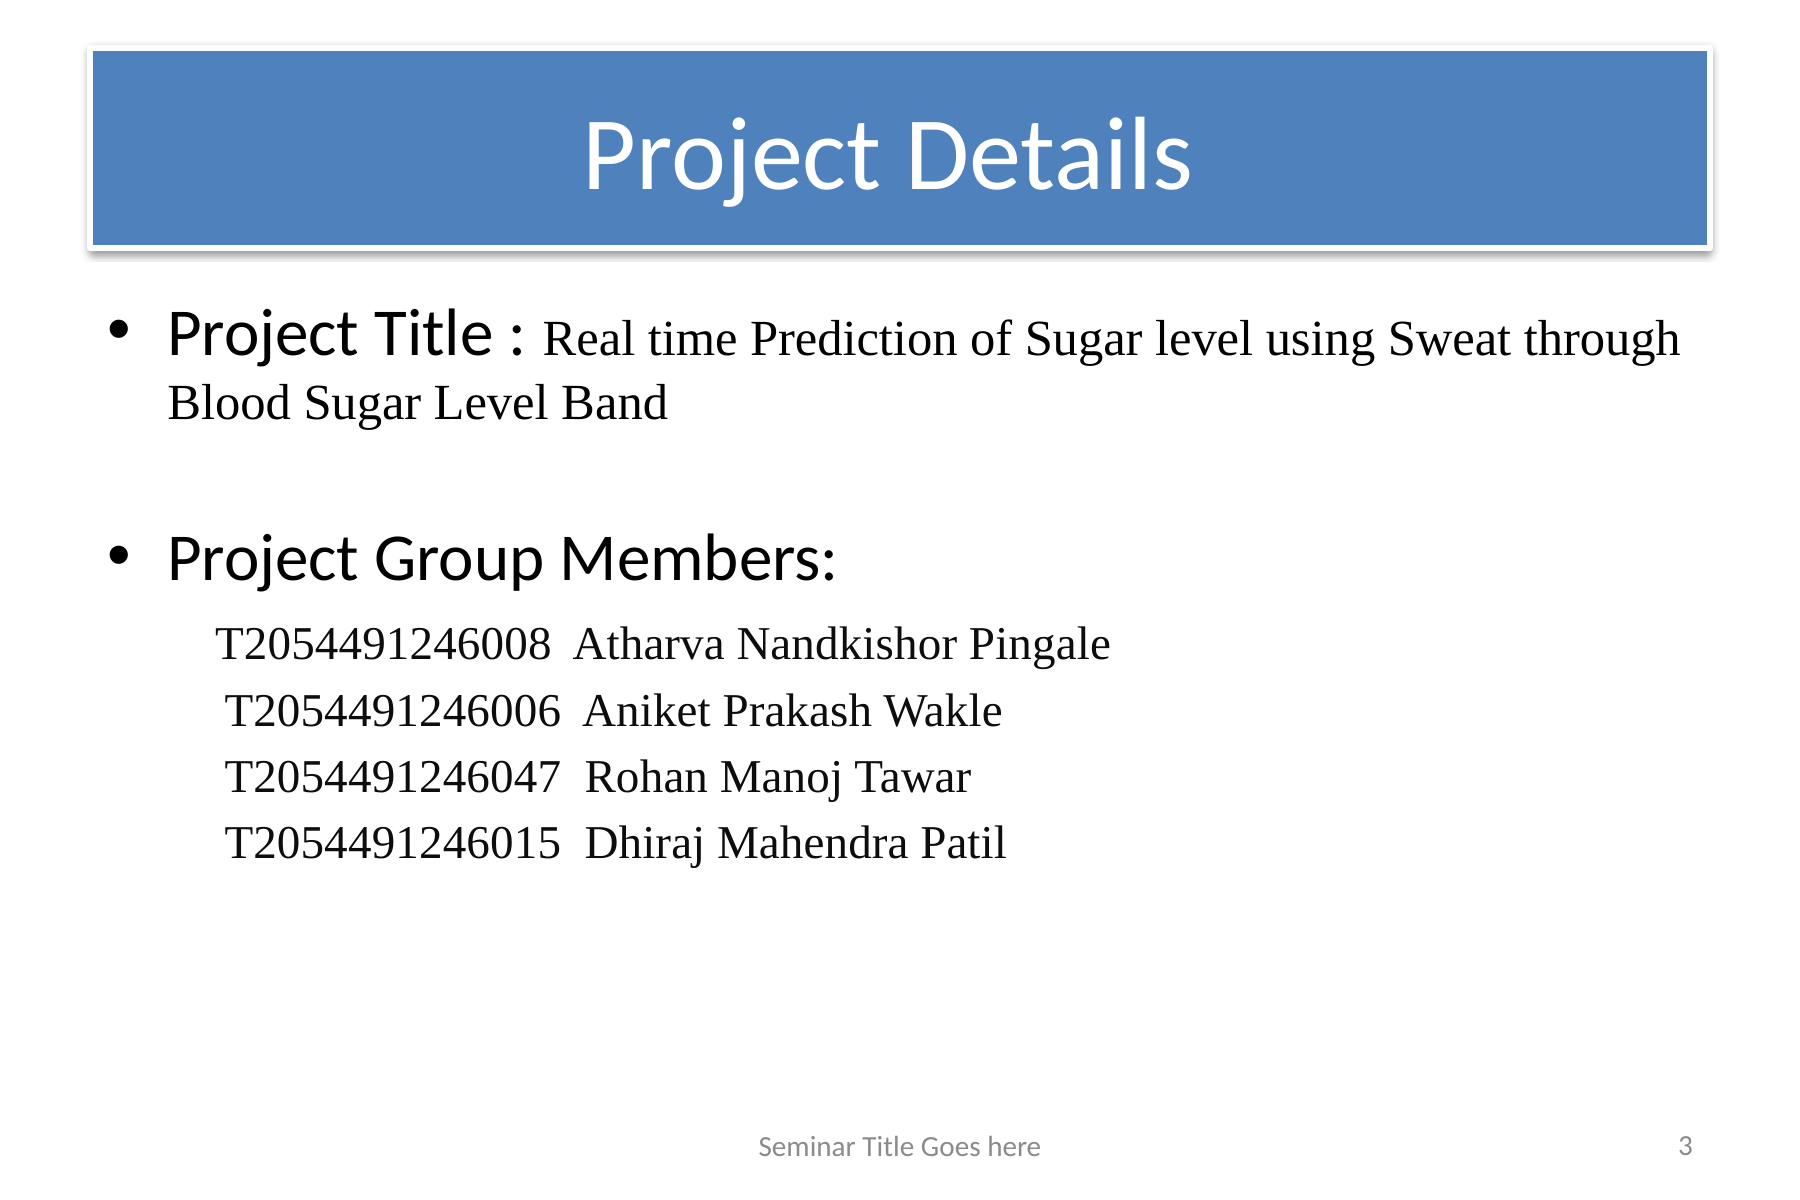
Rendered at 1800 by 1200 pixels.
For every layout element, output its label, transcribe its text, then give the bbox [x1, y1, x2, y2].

title Project Details [87, 45, 1713, 251]
slide_number 3 [1290, 1112, 1710, 1177]
list Project Title : Real time Prediction of Sugar level using Sweat through Blood Sugar Level Band Project Group Members: T2054491246008 Atharva Nandkishor Pingale T2054491246006 Aniket Prakash Wakle T2054491246047 Rohan Manoj Tawar T2054491246015 Dhiraj Mahendra Patil [90, 279, 1710, 1072]
footer Seminar Title Goes here [615, 1112, 1185, 1177]
